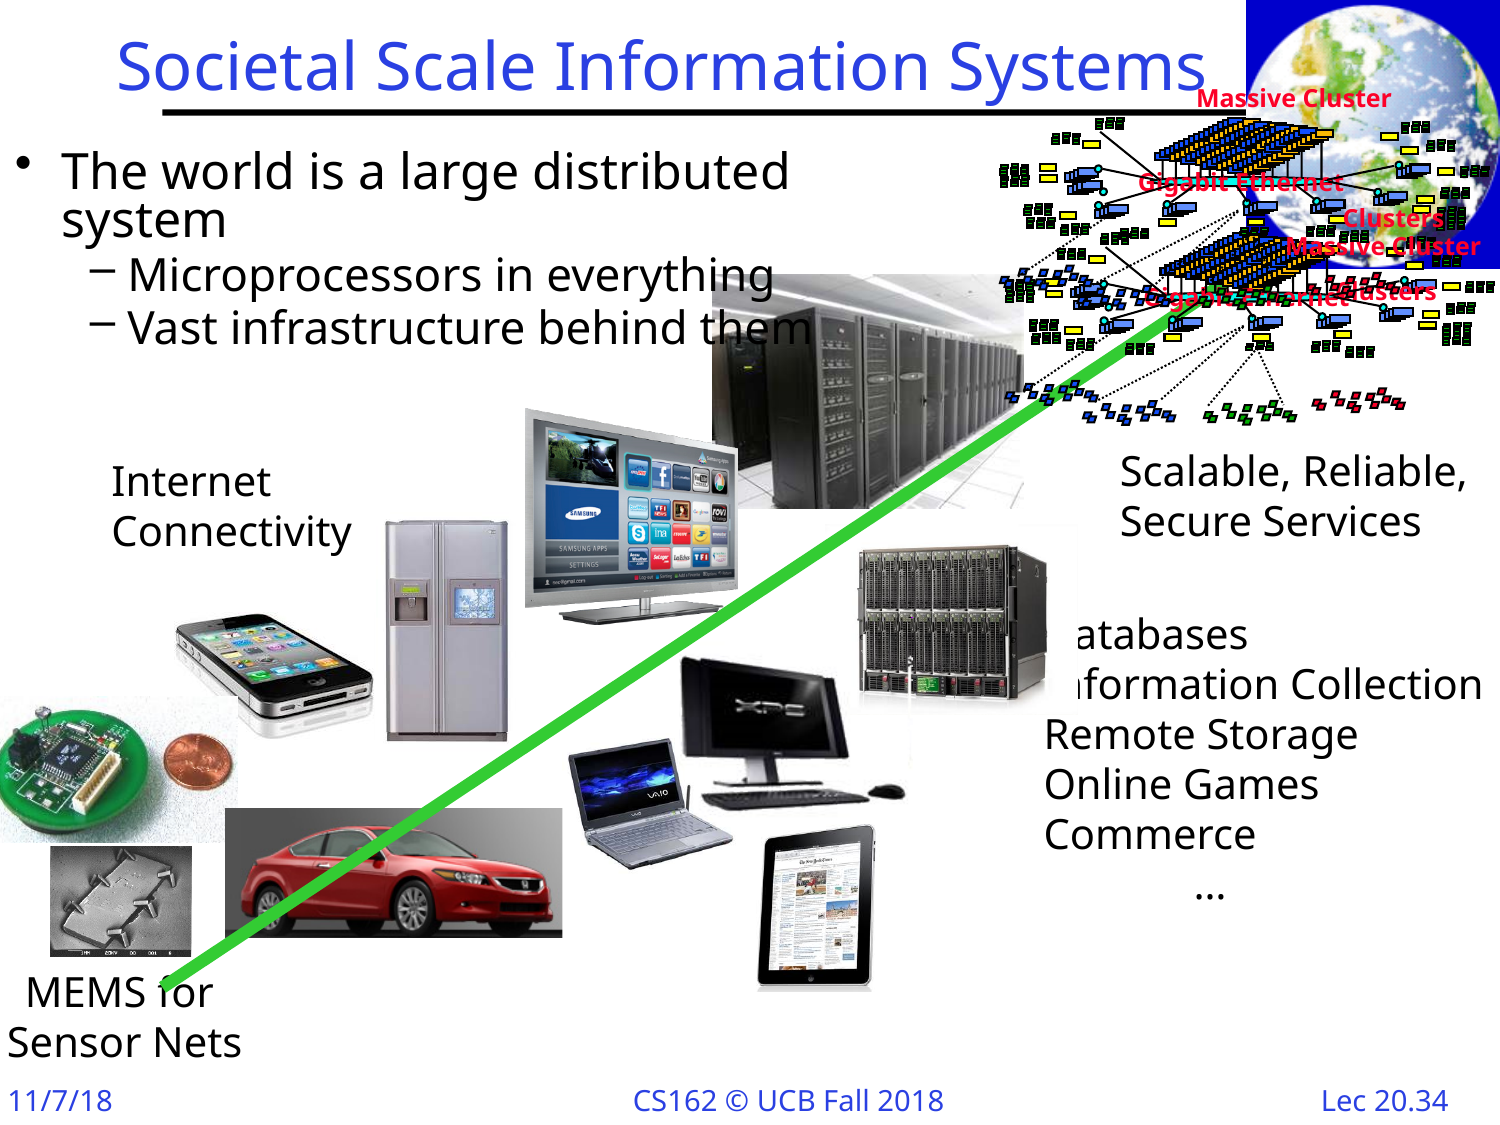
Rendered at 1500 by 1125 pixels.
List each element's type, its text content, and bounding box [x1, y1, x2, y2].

picture [0, 274, 1078, 992]
list The world is a large distributed system Microprocessors in everything Vast infrastructure behind them [0, 143, 850, 593]
text_box MEMS for Sensor Nets [0, 958, 258, 1074]
text_box Databases Information Collection Remote Storage Online Games Commerce … [1028, 600, 1499, 965]
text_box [999, 74, 1489, 310]
title Societal Scale Information Systems [75, 24, 1000, 113]
picture [49, 846, 192, 957]
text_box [1005, 0, 1500, 425]
text_box Scalable, Reliable, Secure Services [1104, 437, 1483, 553]
